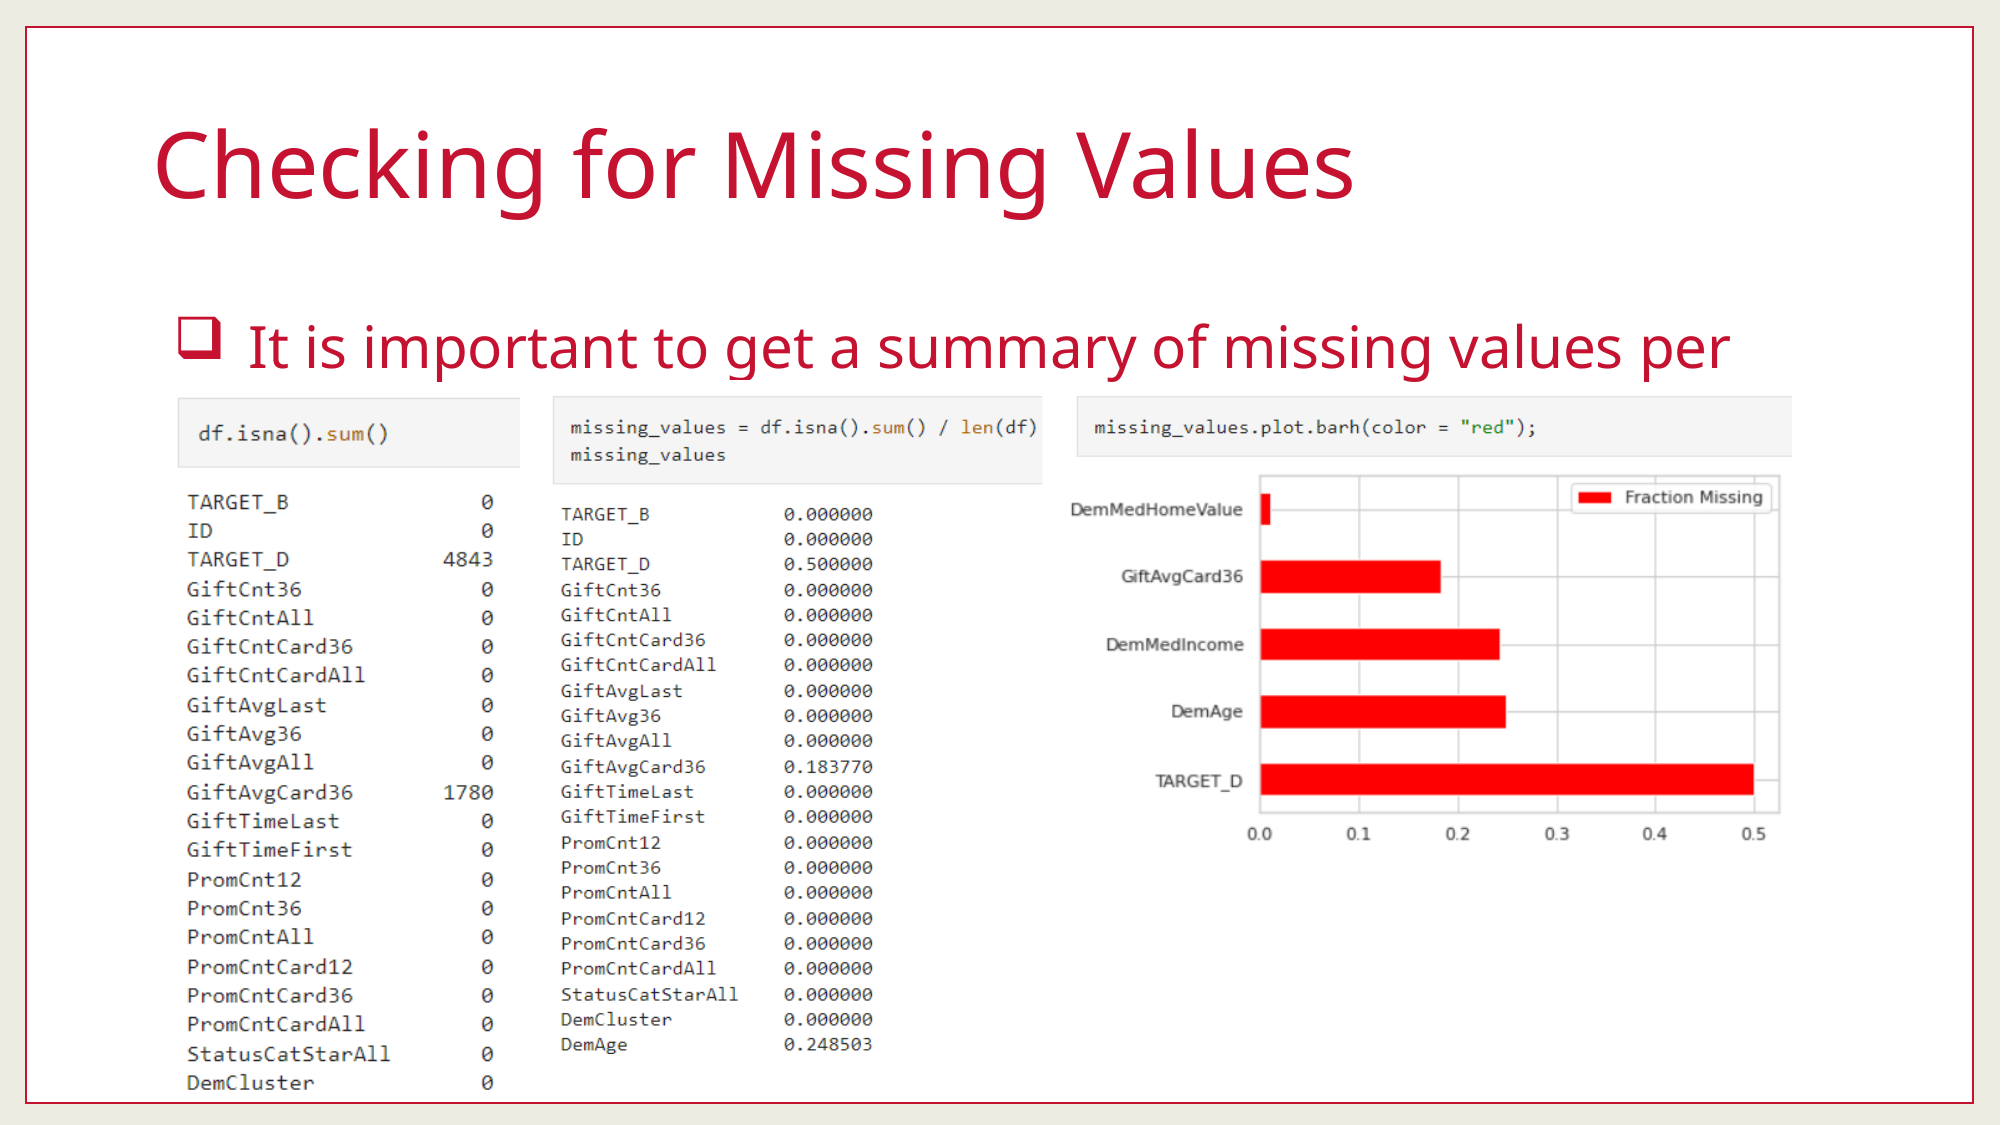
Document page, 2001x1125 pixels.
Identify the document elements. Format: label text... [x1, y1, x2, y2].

title Checking for Missing Values [137, 59, 1863, 278]
picture [164, 385, 520, 1100]
picture [543, 380, 1043, 1054]
list It is important to get a summary of missing values per variable [158, 310, 1976, 1025]
picture [1066, 385, 1792, 859]
